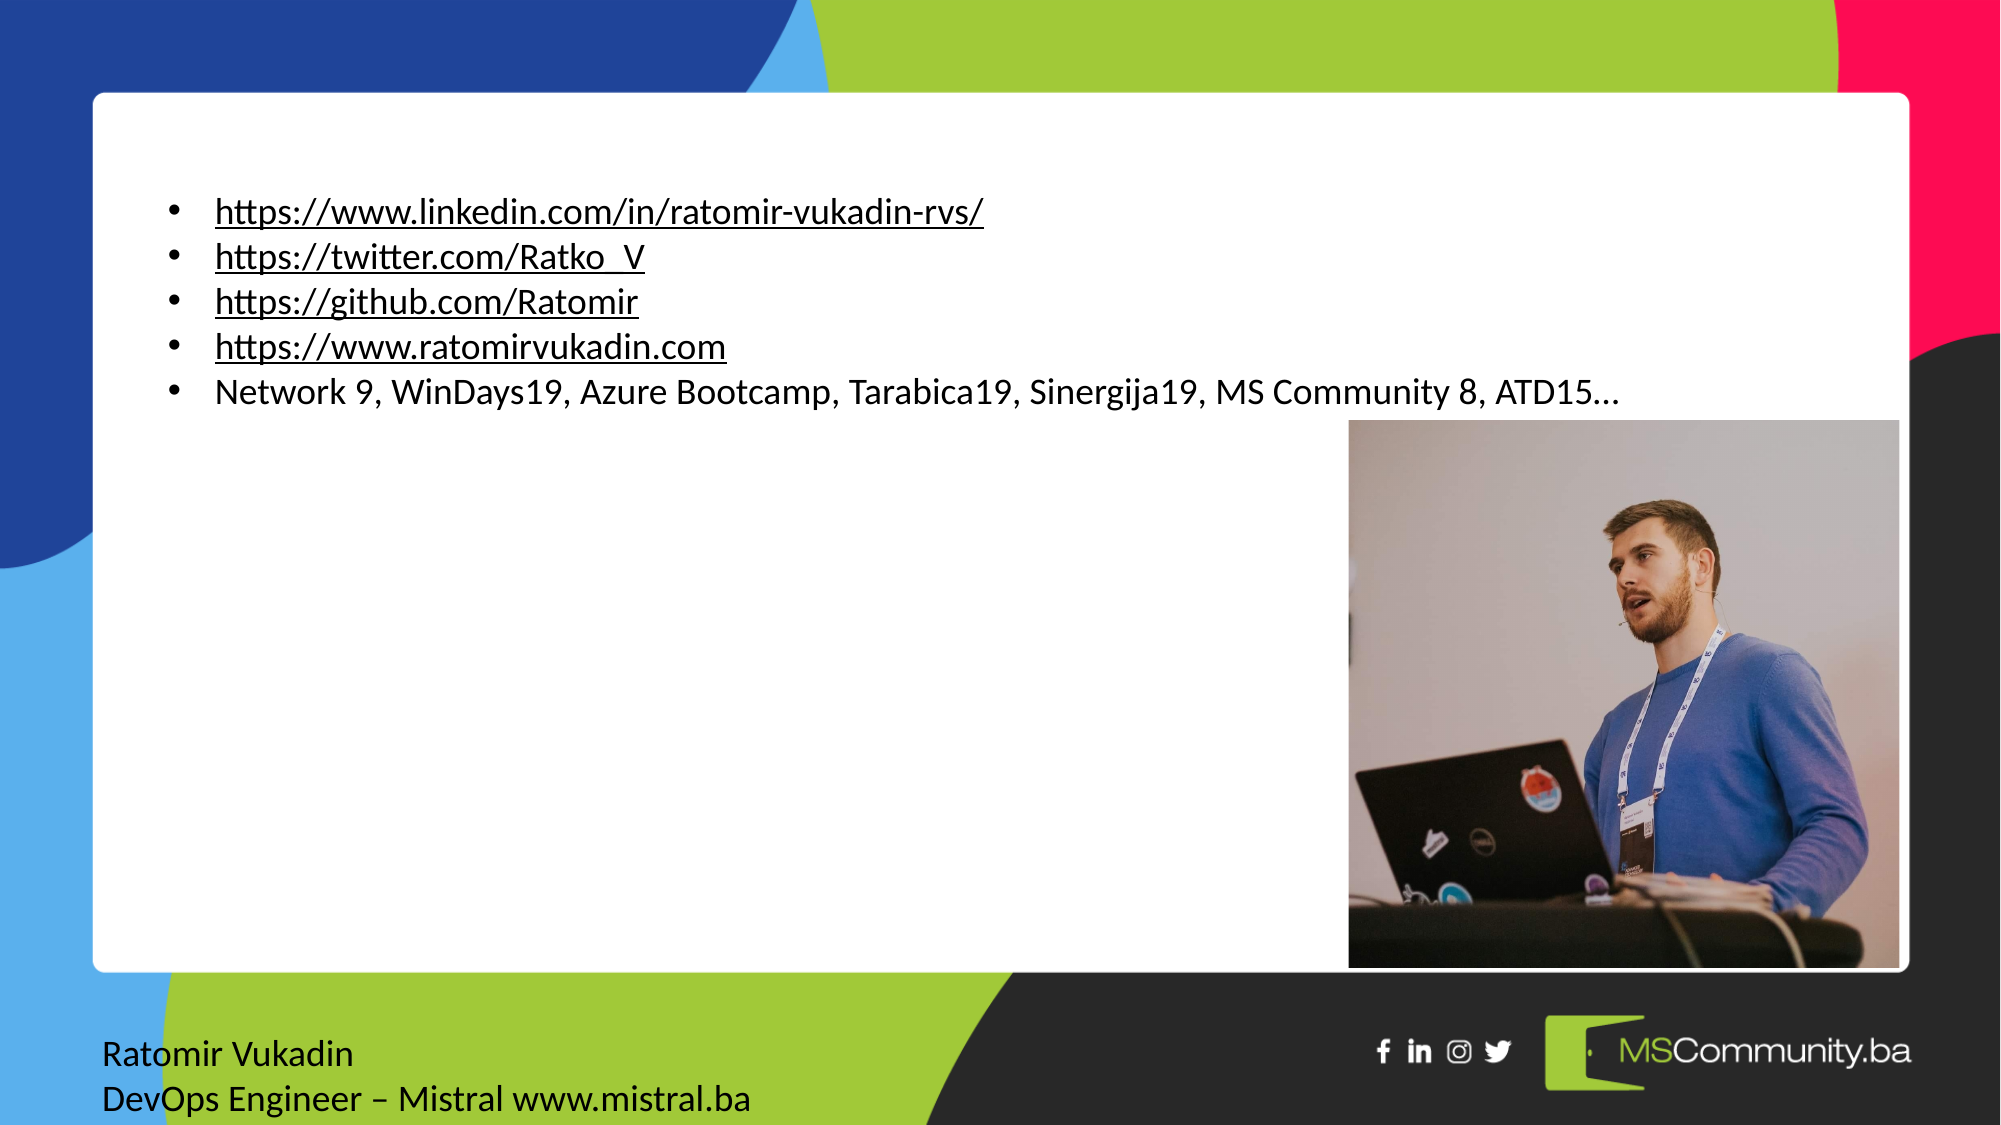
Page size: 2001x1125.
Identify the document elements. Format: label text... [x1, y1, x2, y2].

text_box Ratomir Vukadin DevOps Engineer – Mistral www.mistral.ba [87, 1021, 1252, 1125]
picture [0, 0, 2001, 1125]
text_box https://www.linkedin.com/in/ratomir-vukadin-rvs/ https://twitter.com/Ratko_V https://github.com/Ratomir https://www.ratomirvukadin.com Network 9, WinDays19, Azure Bootcamp, Tarabica19, Sinergija19, MS Community 8, ATD15… [153, 179, 1848, 465]
